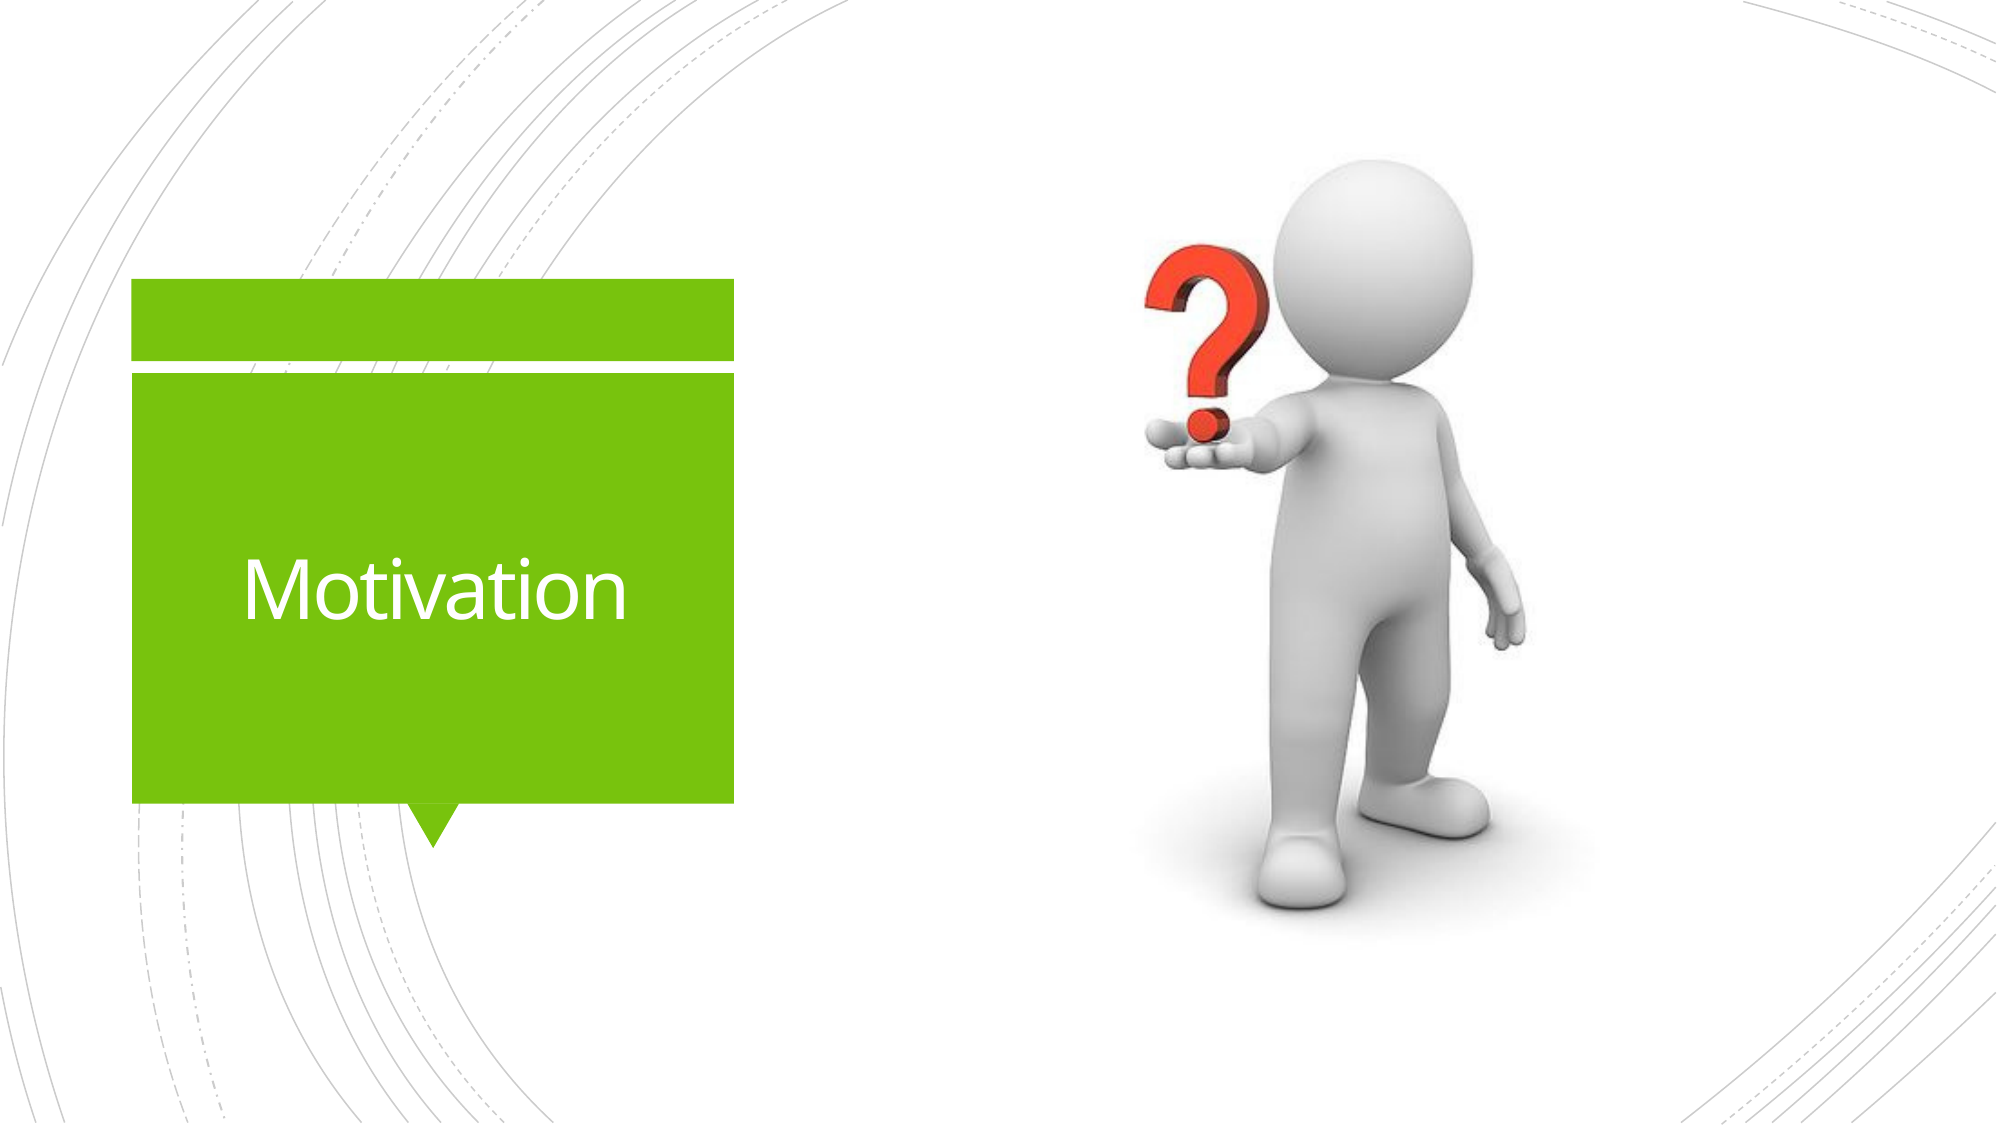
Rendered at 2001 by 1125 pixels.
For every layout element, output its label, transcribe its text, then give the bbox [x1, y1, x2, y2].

title Motivation [148, 392, 723, 796]
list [1029, 115, 1618, 978]
